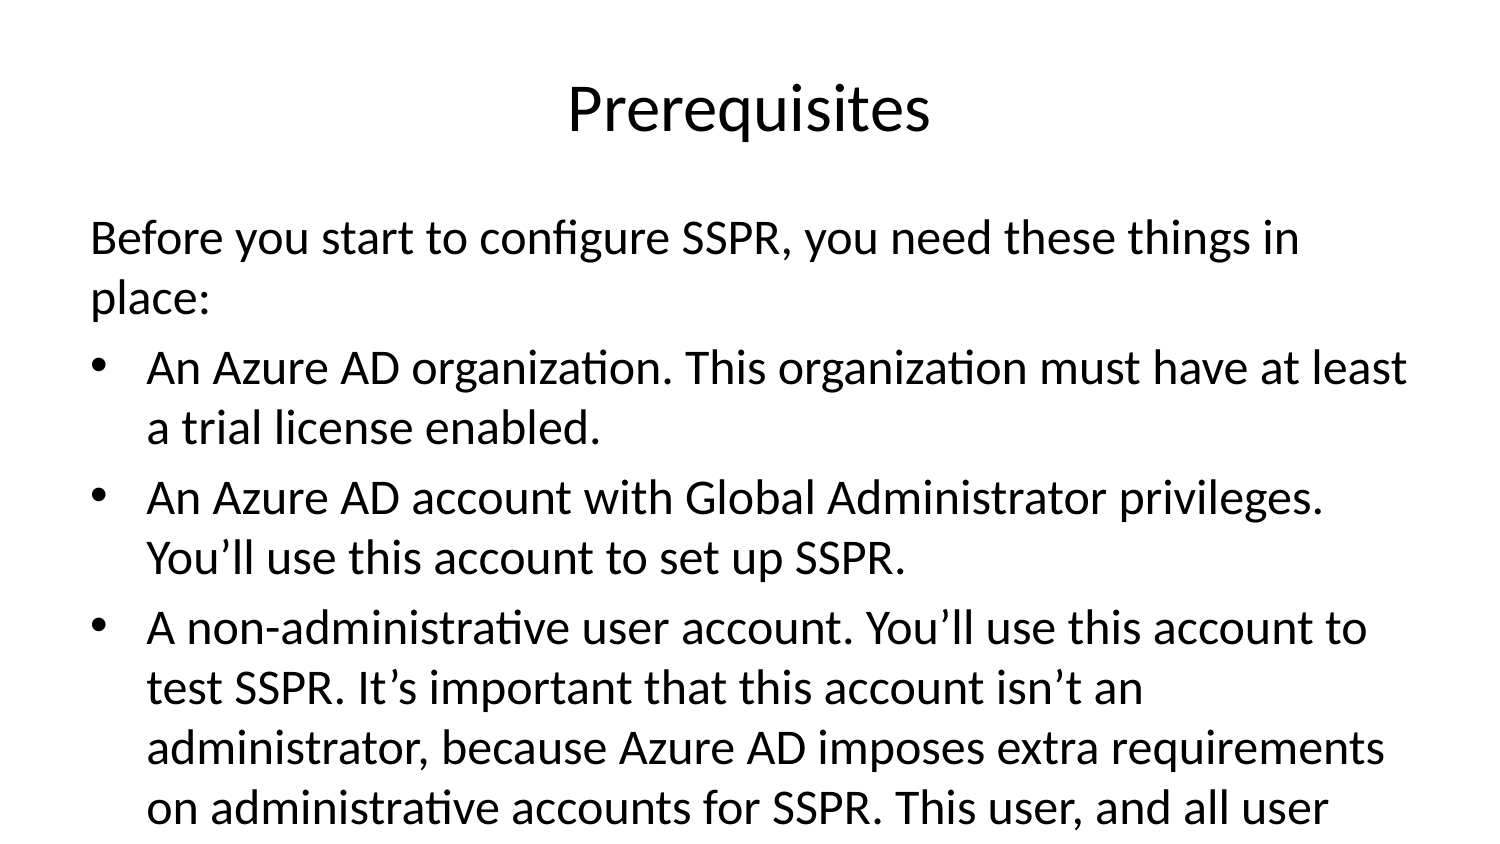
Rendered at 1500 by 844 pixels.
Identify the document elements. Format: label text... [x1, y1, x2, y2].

title Prerequisites [75, 33, 1425, 175]
list Before you start to configure SSPR, you need these things in place: An Azure AD organization. This organization must have at least a trial license enabled. An Azure AD account with Global Administrator privileges. You’ll use this account to set up SSPR. A non-administrative user account. You’ll use this account to test SSPR. It’s important that this account isn’t an administrator, because Azure AD imposes extra requirements on administrative accounts for SSPR. This user, and all user accounts, must have a valid license to use SSPR. A security group to test the configuration with. The non-administrative user account must be a member of this group. You’ll use this security group to limit who you roll SSPR out to. If you don’t already have an Azure AD organization that you can use for this module, we’ll set one up in the next unit. [75, 196, 1425, 754]
